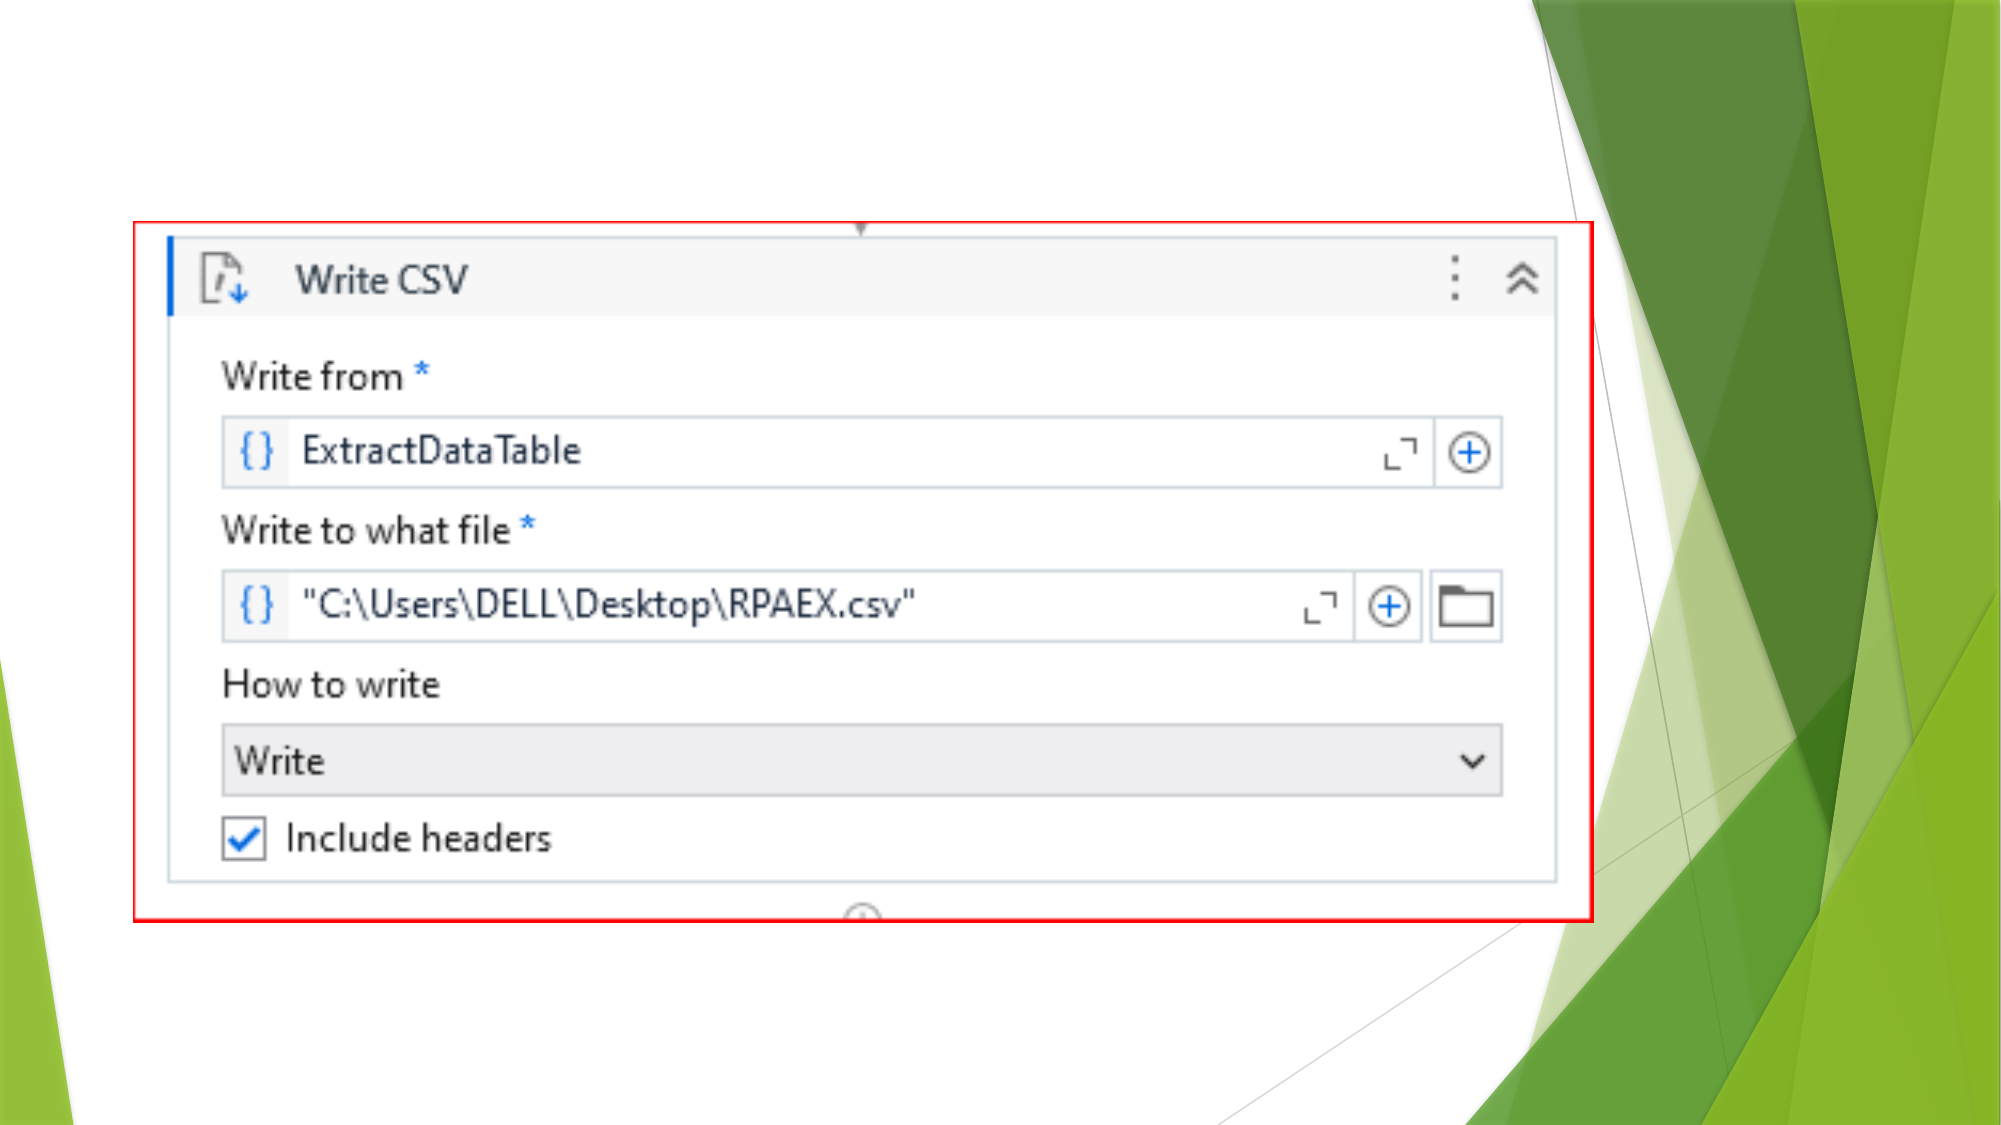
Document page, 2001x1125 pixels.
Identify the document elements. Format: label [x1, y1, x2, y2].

picture [132, 220, 1594, 923]
